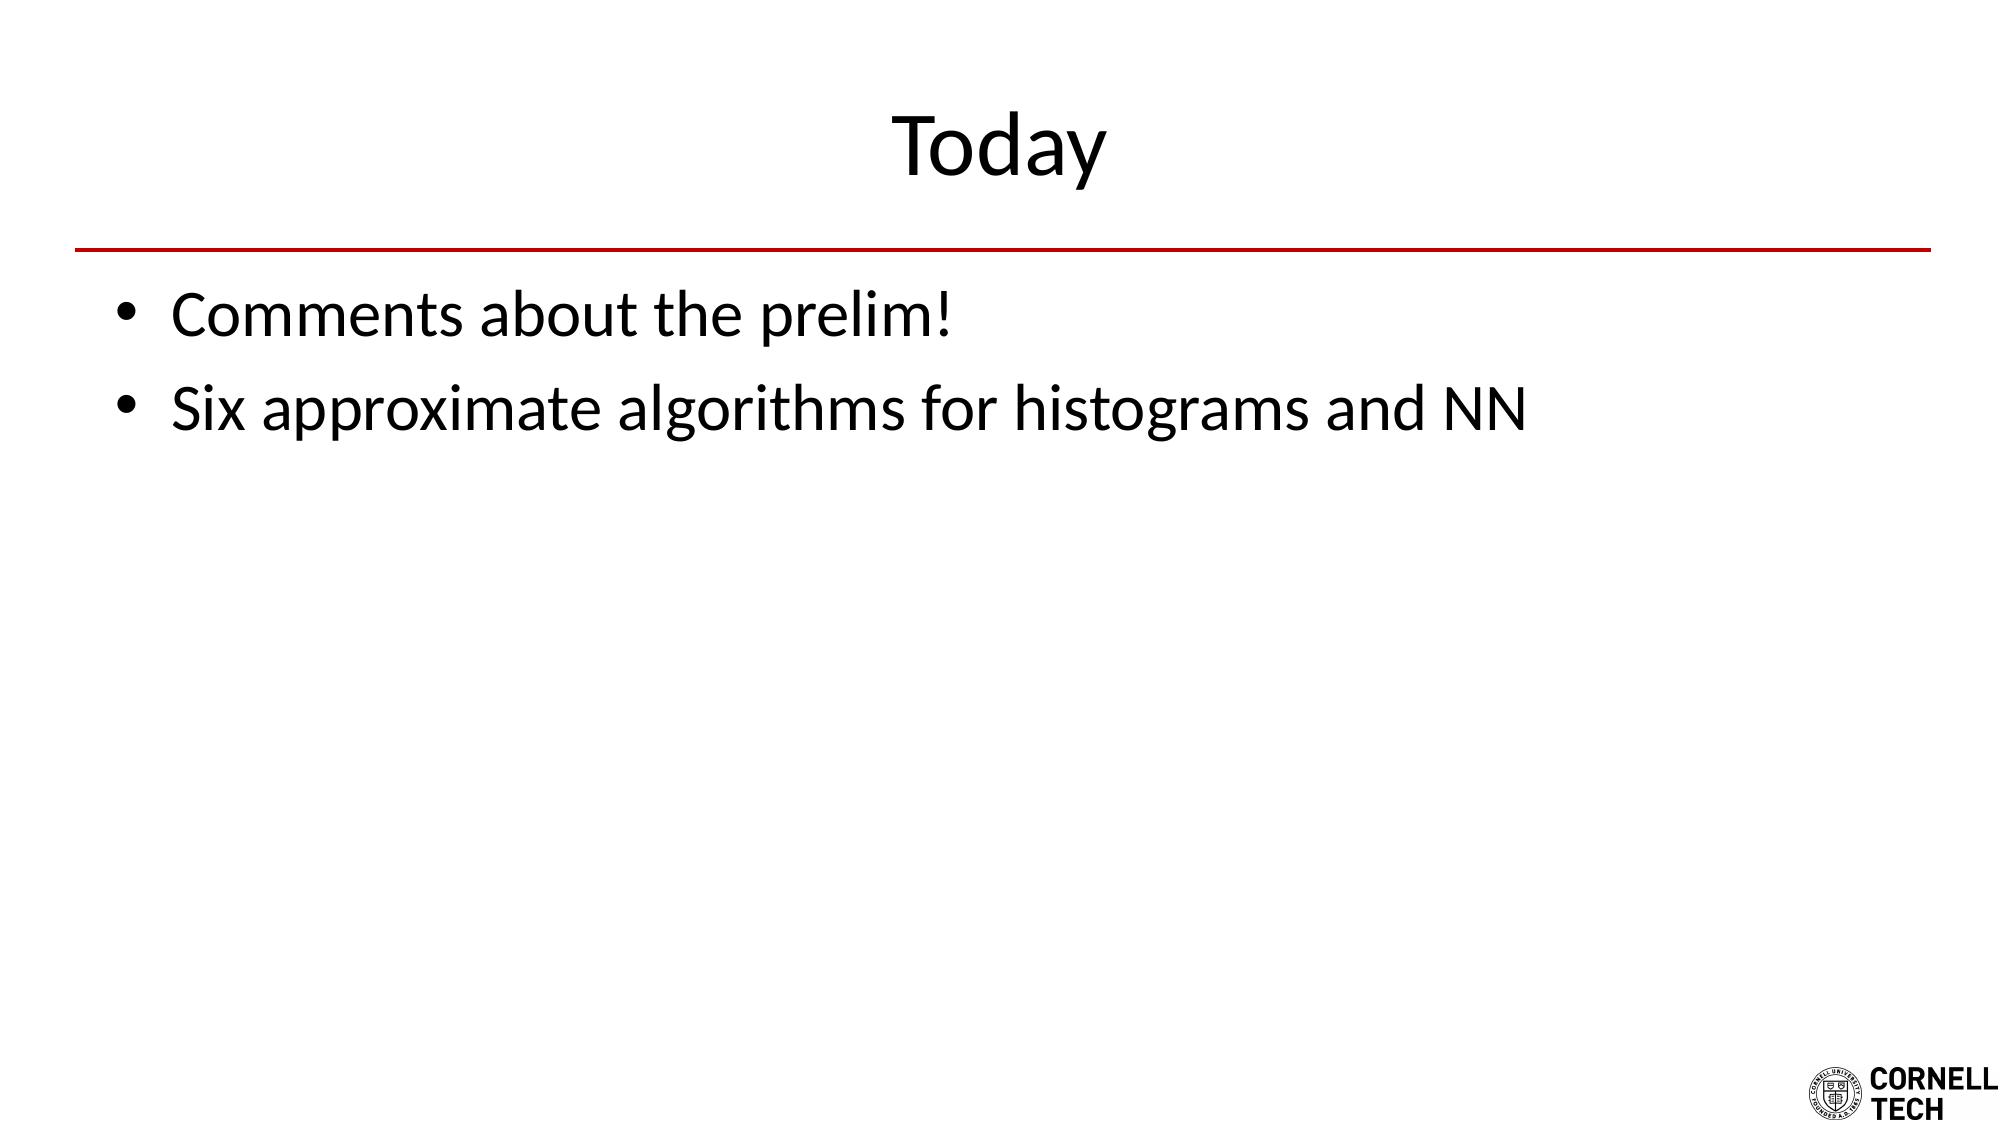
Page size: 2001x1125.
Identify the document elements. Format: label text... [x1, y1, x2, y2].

title Today [99, 45, 1900, 233]
list Comments about the prelim! Six approximate algorithms for histograms and NN [99, 262, 1900, 1005]
picture [1809, 1067, 1998, 1120]
